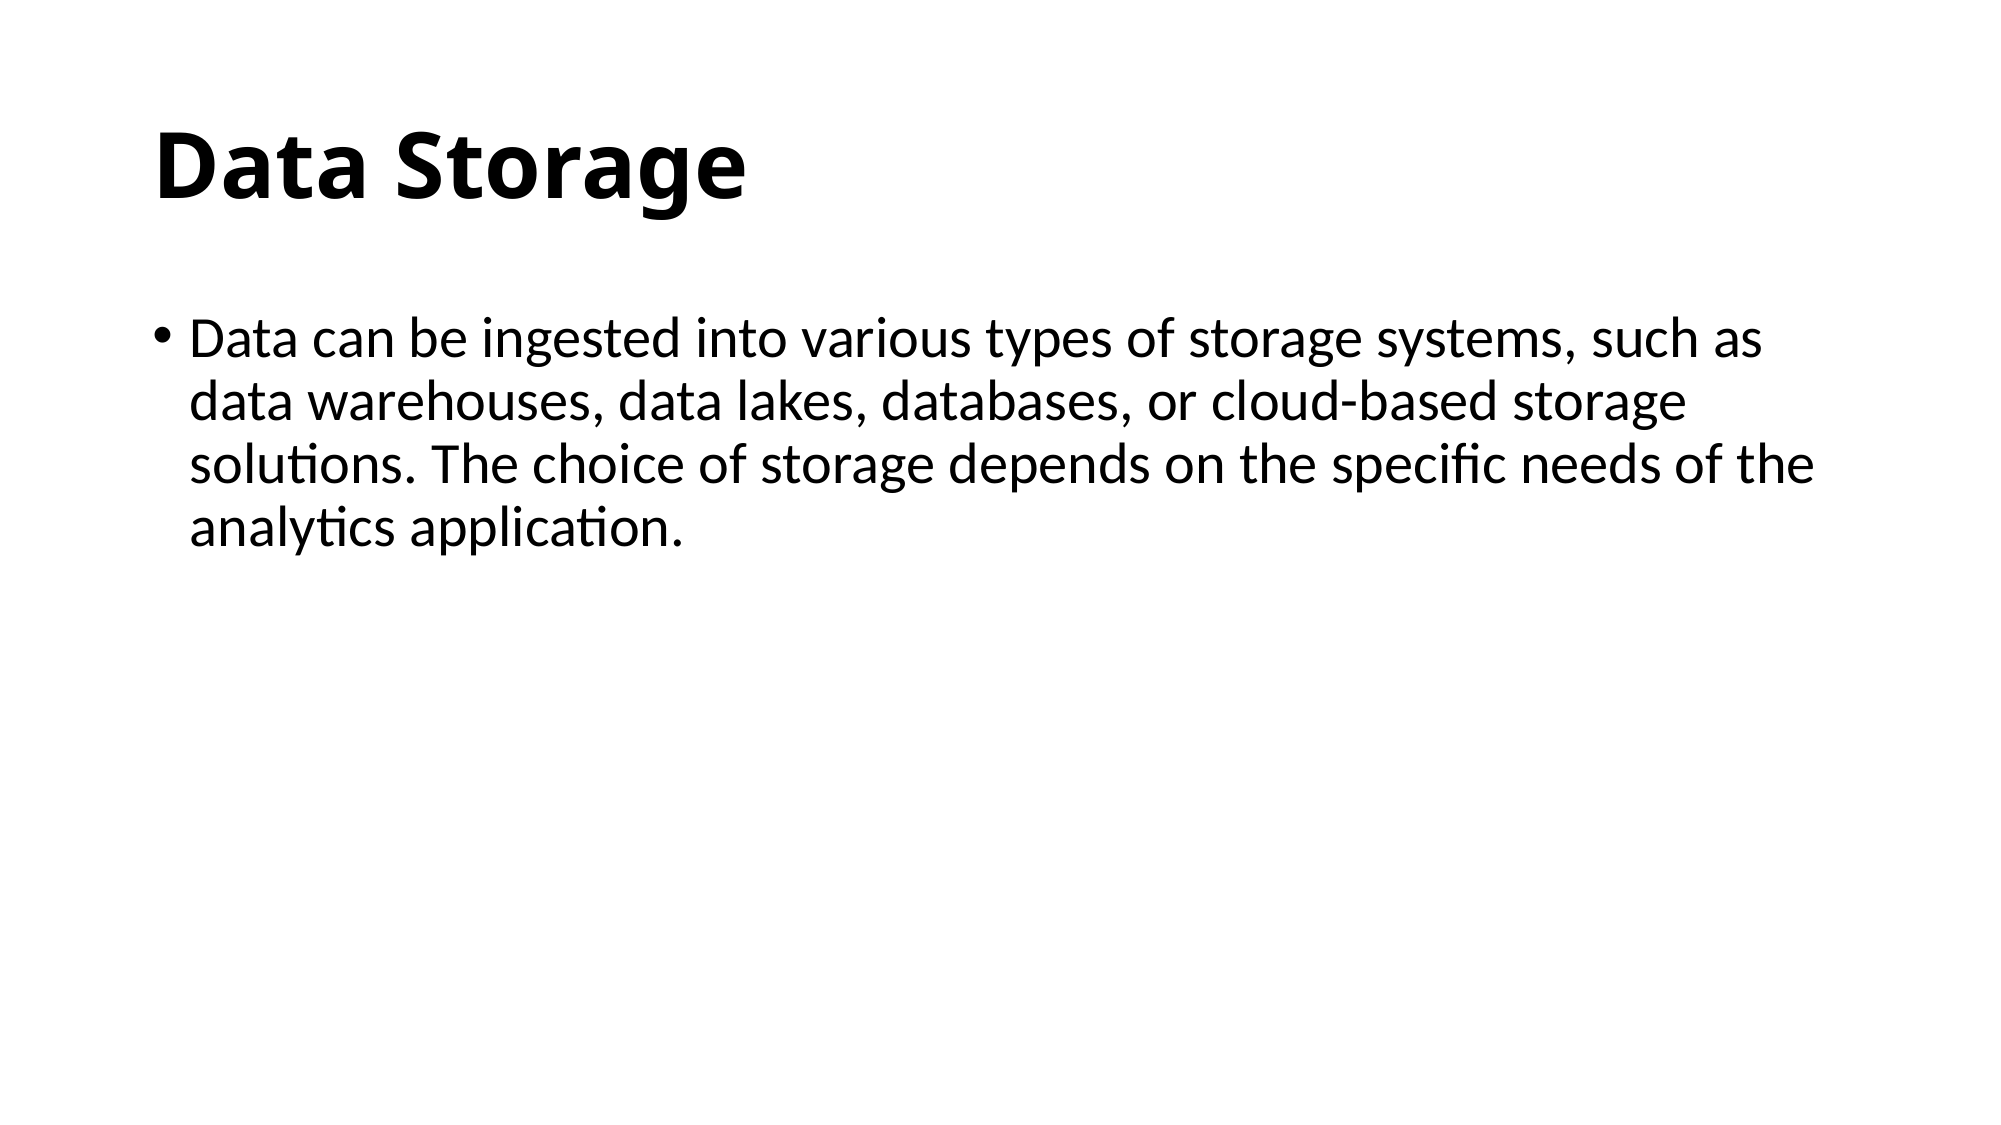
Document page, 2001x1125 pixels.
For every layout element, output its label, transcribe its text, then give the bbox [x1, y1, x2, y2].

title Data Storage [137, 59, 1863, 278]
list Data can be ingested into various types of storage systems, such as data warehouses, data lakes, databases, or cloud-based storage solutions. The choice of storage depends on the specific needs of the analytics application. [137, 299, 1863, 1014]
